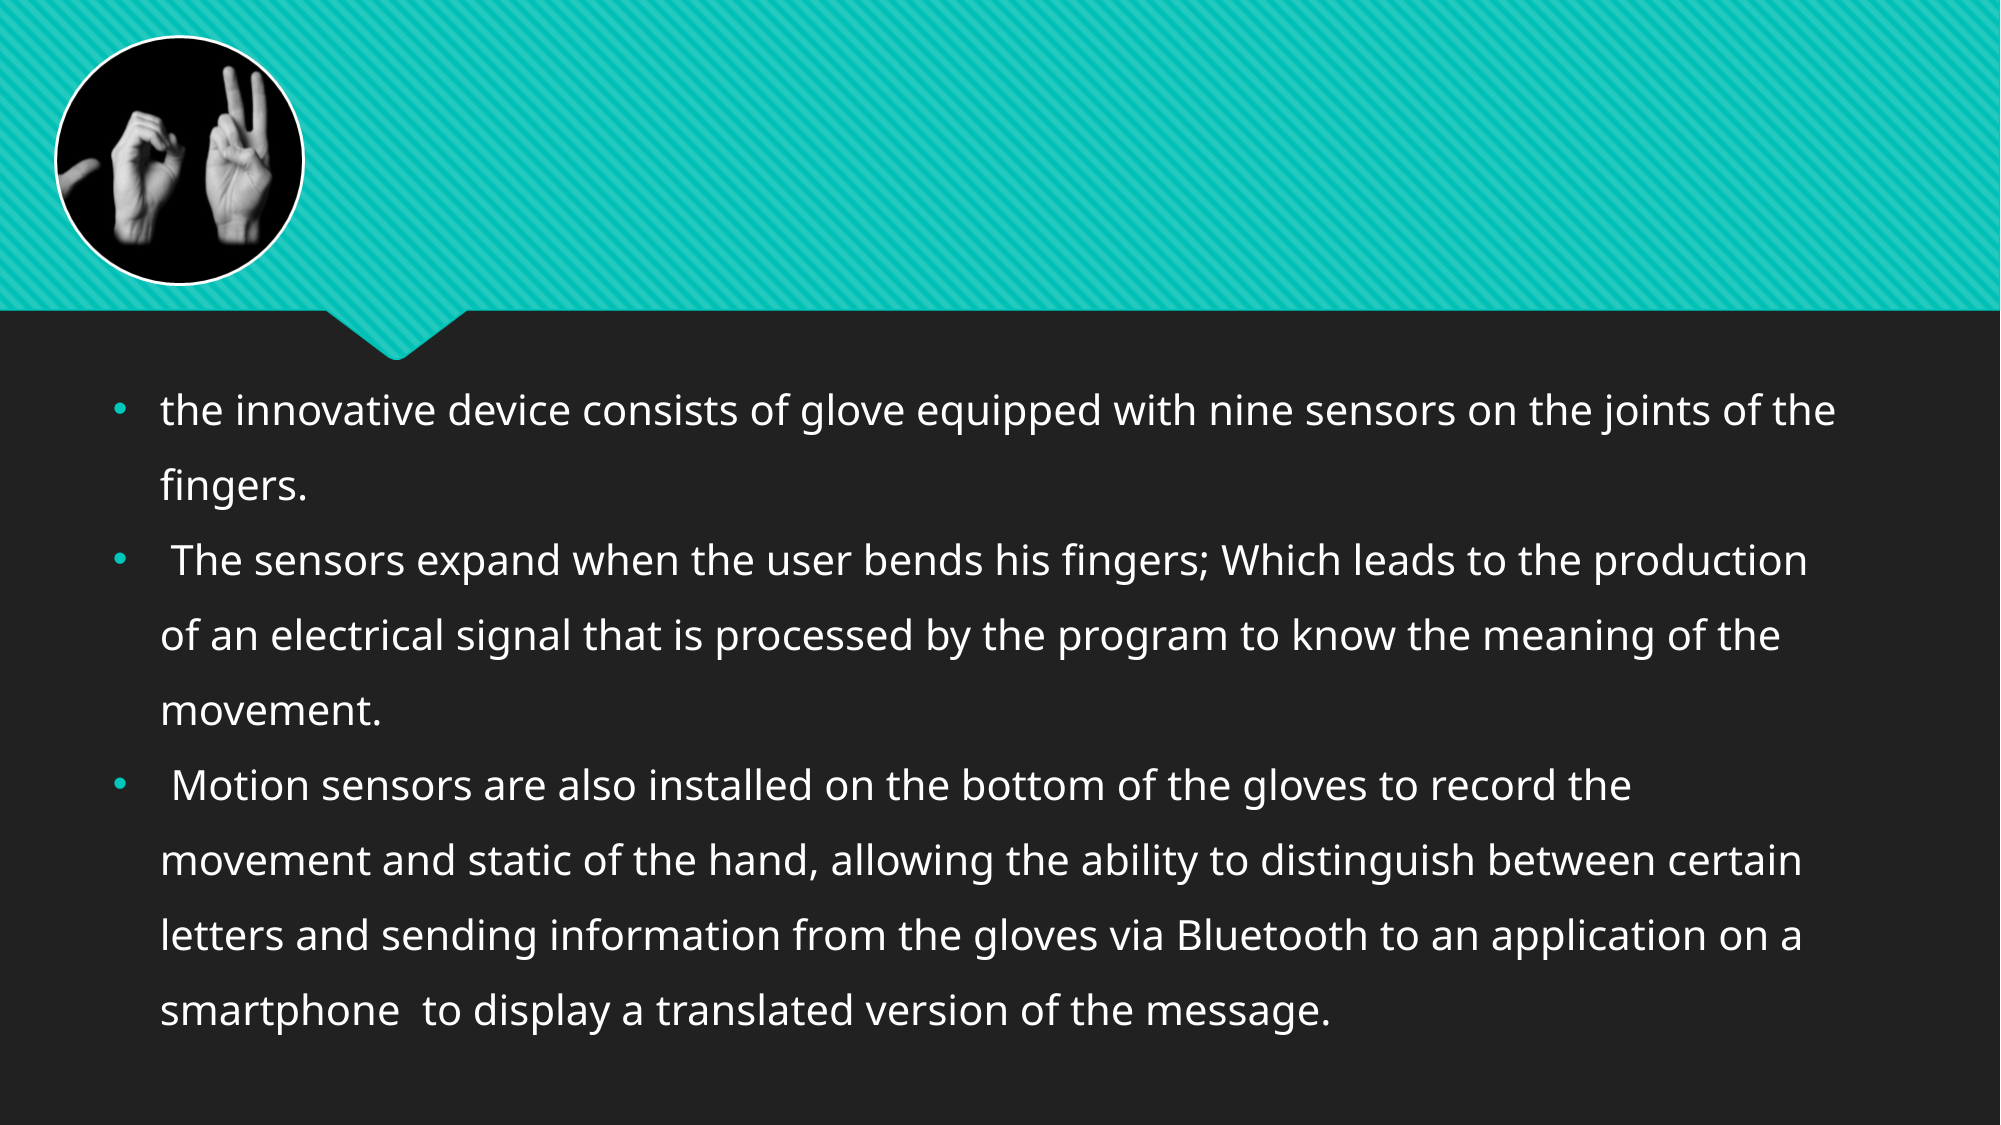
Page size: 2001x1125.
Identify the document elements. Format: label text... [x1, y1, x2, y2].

picture [0, 0, 2001, 360]
text_box the innovative device consists of glove equipped with nine sensors on the joints of the fingers. The sensors expand when the user bends his fingers; Which leads to the production of an electrical signal that is processed by the program to know the meaning of the movement. Motion sensors are also installed on the bottom of the gloves to record the movement and static of the hand, allowing the ability to distinguish between certain letters and sending information from the gloves via Bluetooth to an application on a smartphone to display a translated version of the message. [97, 350, 1862, 1041]
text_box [54, 35, 305, 286]
